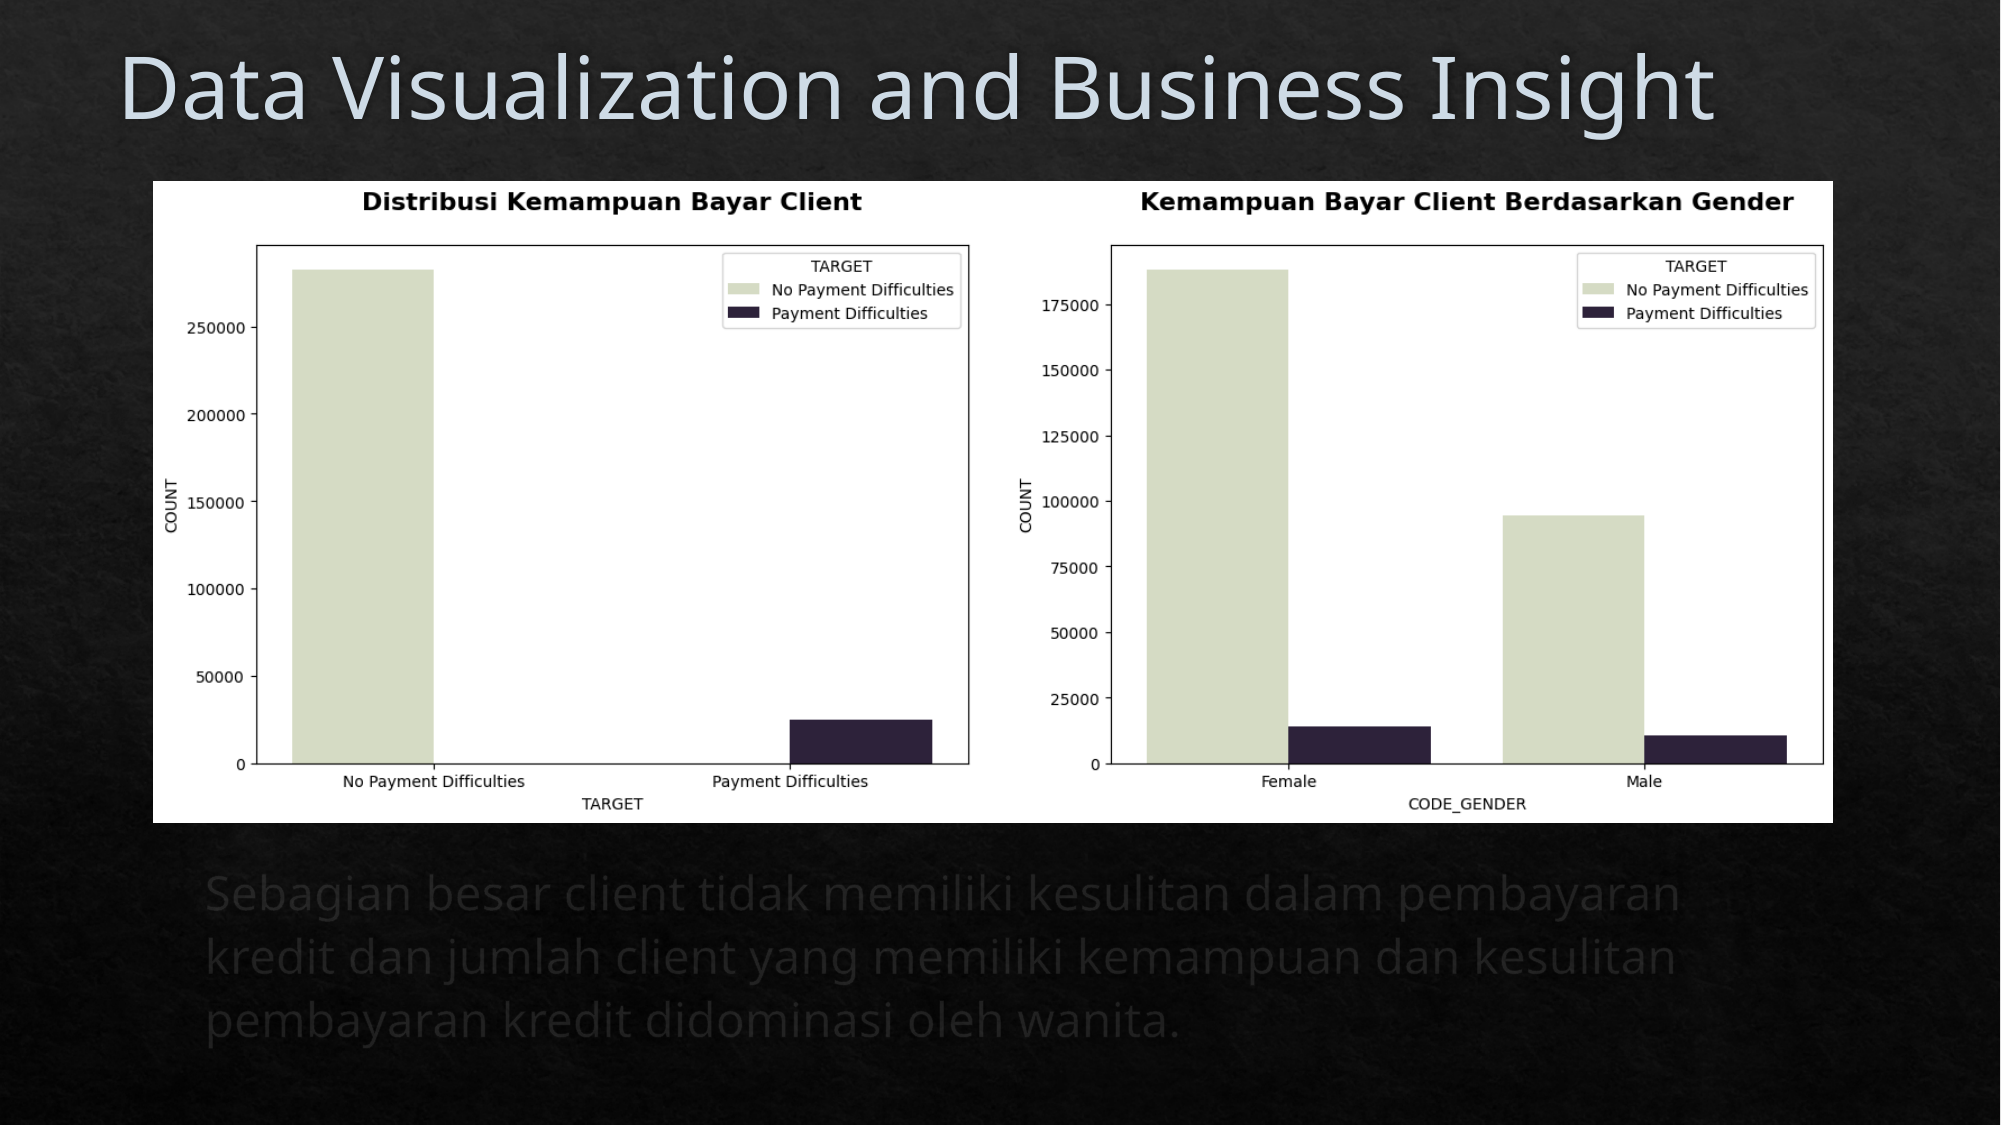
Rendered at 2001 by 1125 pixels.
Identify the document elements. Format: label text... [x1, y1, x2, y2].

title Data Visualization and Business Insight [87, 0, 1771, 182]
list Sebagian besar client tidak memiliki kesulitan dalam pembayaran kredit dan jumlah client yang memiliki kemampuan dan kesulitan pembayaran kredit didominasi oleh wanita. [183, 849, 1833, 1091]
picture [153, 181, 1833, 824]
